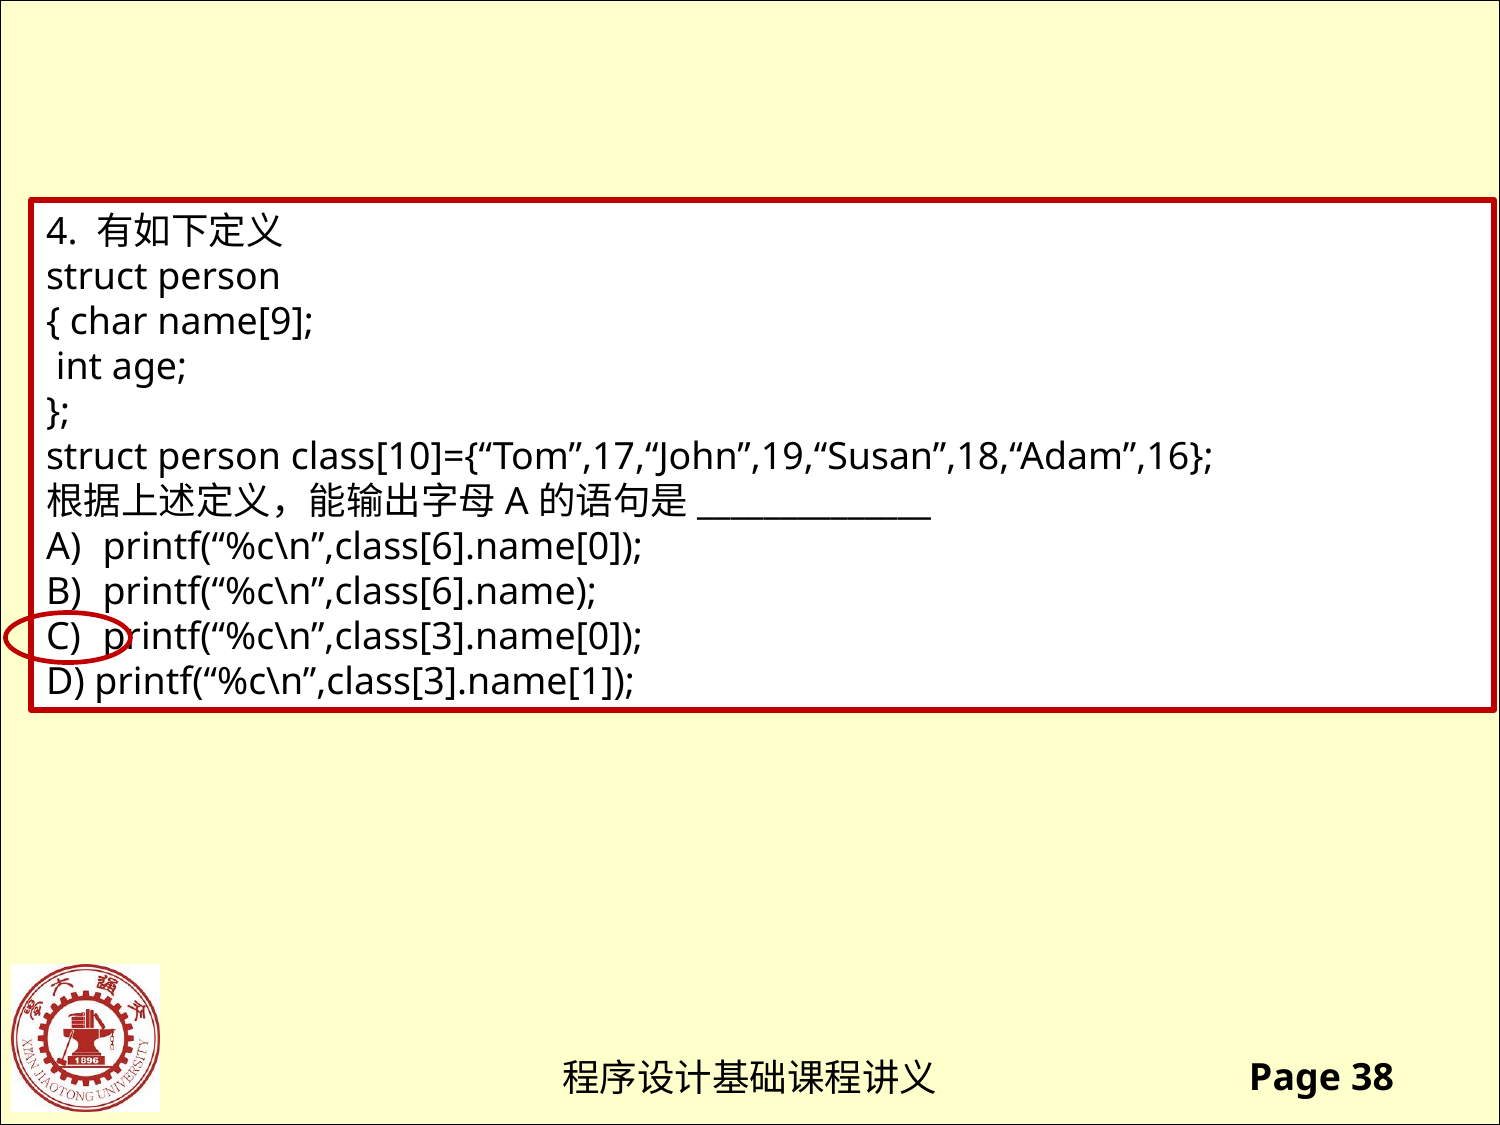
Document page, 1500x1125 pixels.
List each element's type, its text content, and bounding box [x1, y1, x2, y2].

picture [11, 964, 160, 1112]
text_box 4. 有如下定义 struct person { char name[9]; int age; }; struct person class[10]={“Tom”,17,“John”,19,“Susan”,18,“Adam”,16}; 根据上述定义，能输出字母A的语句是______________ printf(“%c\n”,class[6].name[0]); printf(“%c\n”,class[6].name); printf(“%c\n”,class[3].name[0]); D) printf(“%c\n”,class[3].name[1]); [31, 199, 1494, 710]
text_box [5, 612, 131, 663]
